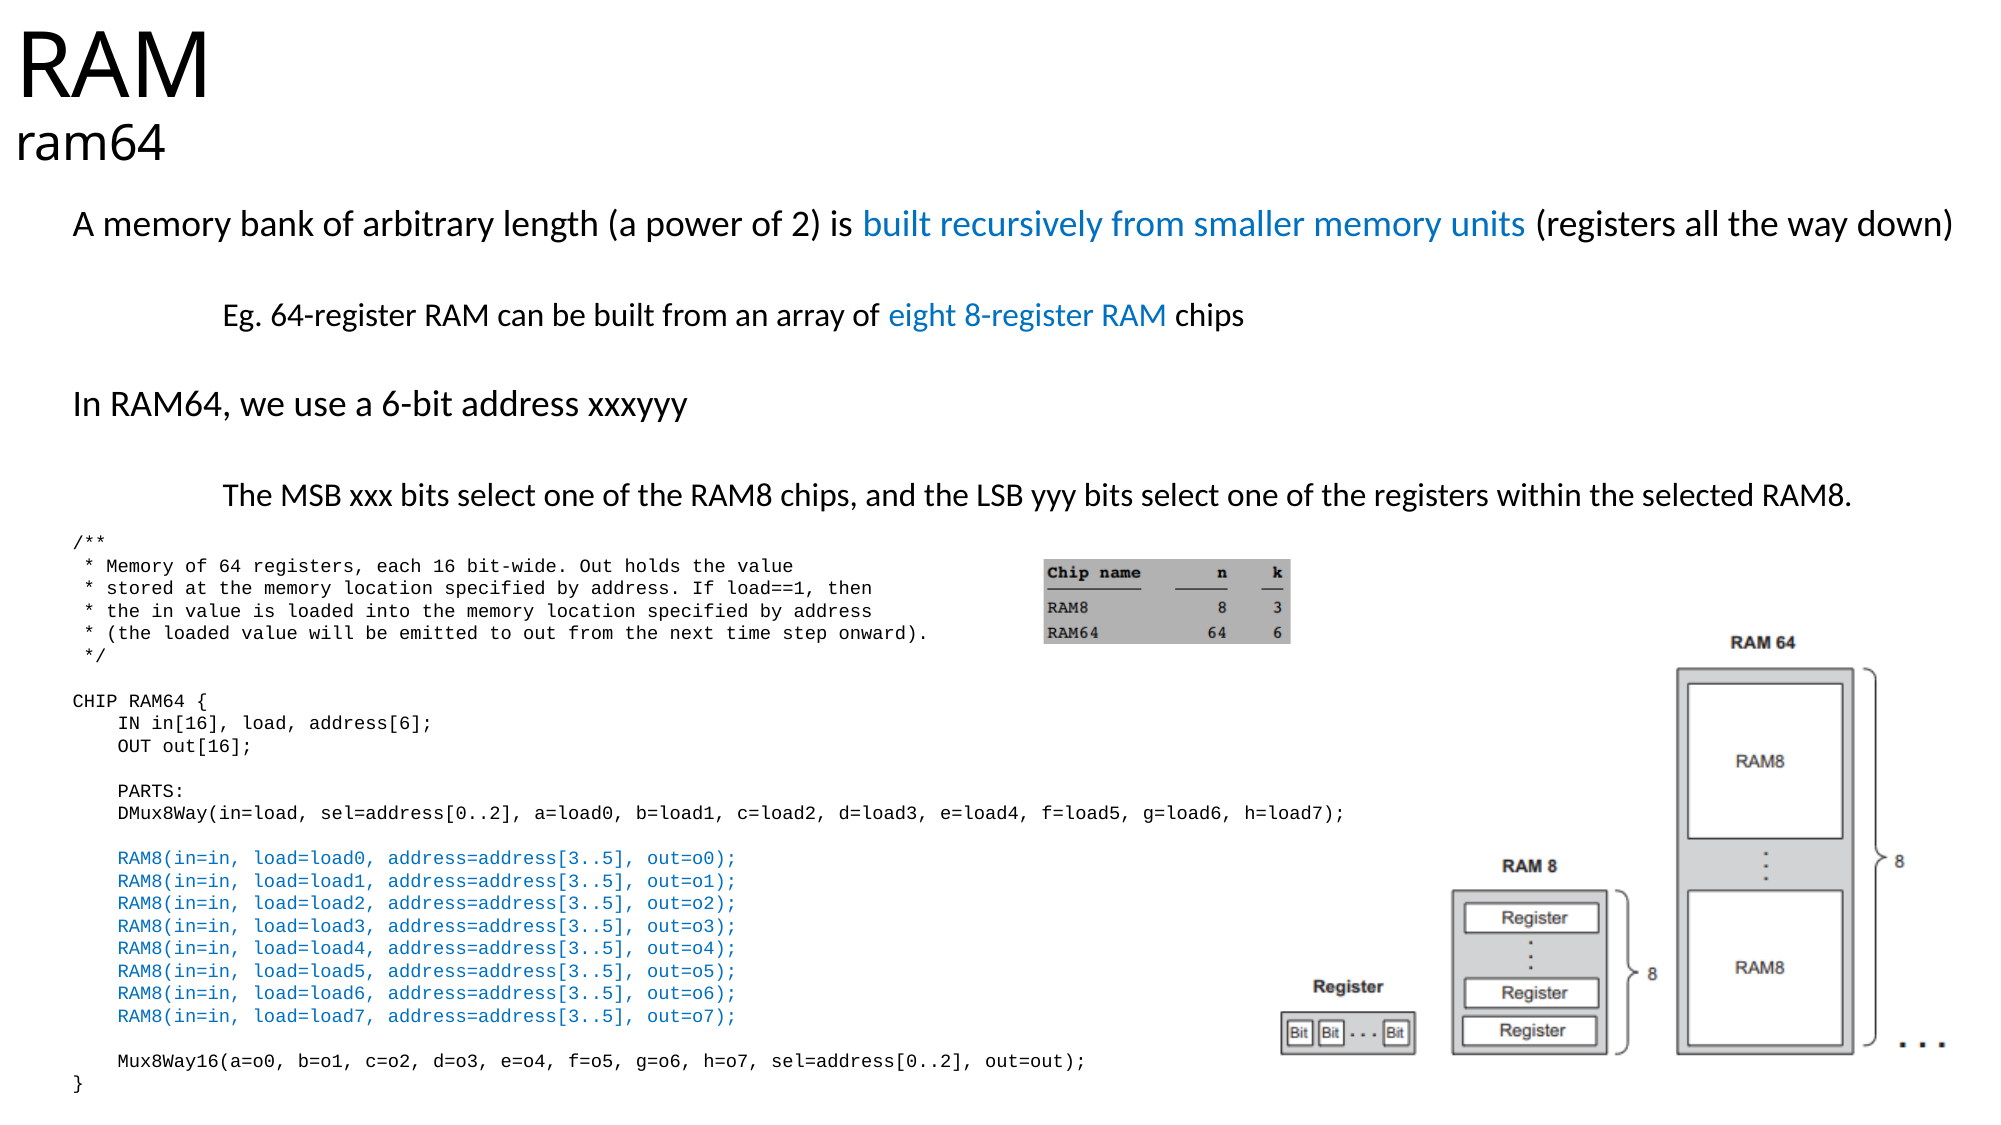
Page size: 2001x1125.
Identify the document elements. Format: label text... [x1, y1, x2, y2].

text_box A memory bank of arbitrary length (a power of 2) is built recursively from smaller memory units (registers all the way down) Eg. 64-register RAM can be built from an array of eight 8-register RAM chips In RAM64, we use a 6-bit address xxxyyy The MSB xxx bits select one of the RAM8 chips, and the LSB yyy bits select one of the registers within the selected RAM8. [57, 191, 2000, 562]
picture [1043, 559, 1958, 1071]
text_box /** * Memory of 64 registers, each 16 bit-wide. Out holds the value * stored at the memory location specified by address. If load==1, then * the in value is loaded into the memory location specified by address * (the loaded value will be emitted to out from the next time step onward). */ CHIP RAM64 { IN in[16], load, address[6]; OUT out[16]; PARTS: DMux8Way(in=load, sel=address[0..2], a=load0, b=load1, c=load2, d=load3, e=load4, f=load5, g=load6, h=load7); RAM8(in=in, load=load0, address=address[3..5], out=o0); RAM8(in=in, load=load1, address=address[3..5], out=o1); RAM8(in=in, load=load2, address=address[3..5], out=o2); RAM8(in=in, load=load3, address=address[3..5], out=o3); RAM8(in=in, load=load4, address=address[3..5], out=o4); RAM8(in=in, load=load5, address=address[3..5], out=o5); RAM8(in=in, load=load6, address=address[3..5], out=o6); RAM8(in=in, load=load7, address=address[3..5], out=o7); Mux8Way16(a=o0, b=o1, c=o2, d=o3, e=o4, f=o5, g=o6, h=o7, sel=address[0..2], out=out); } [57, 562, 1749, 1101]
title RAM ram64 [0, 0, 2000, 204]
